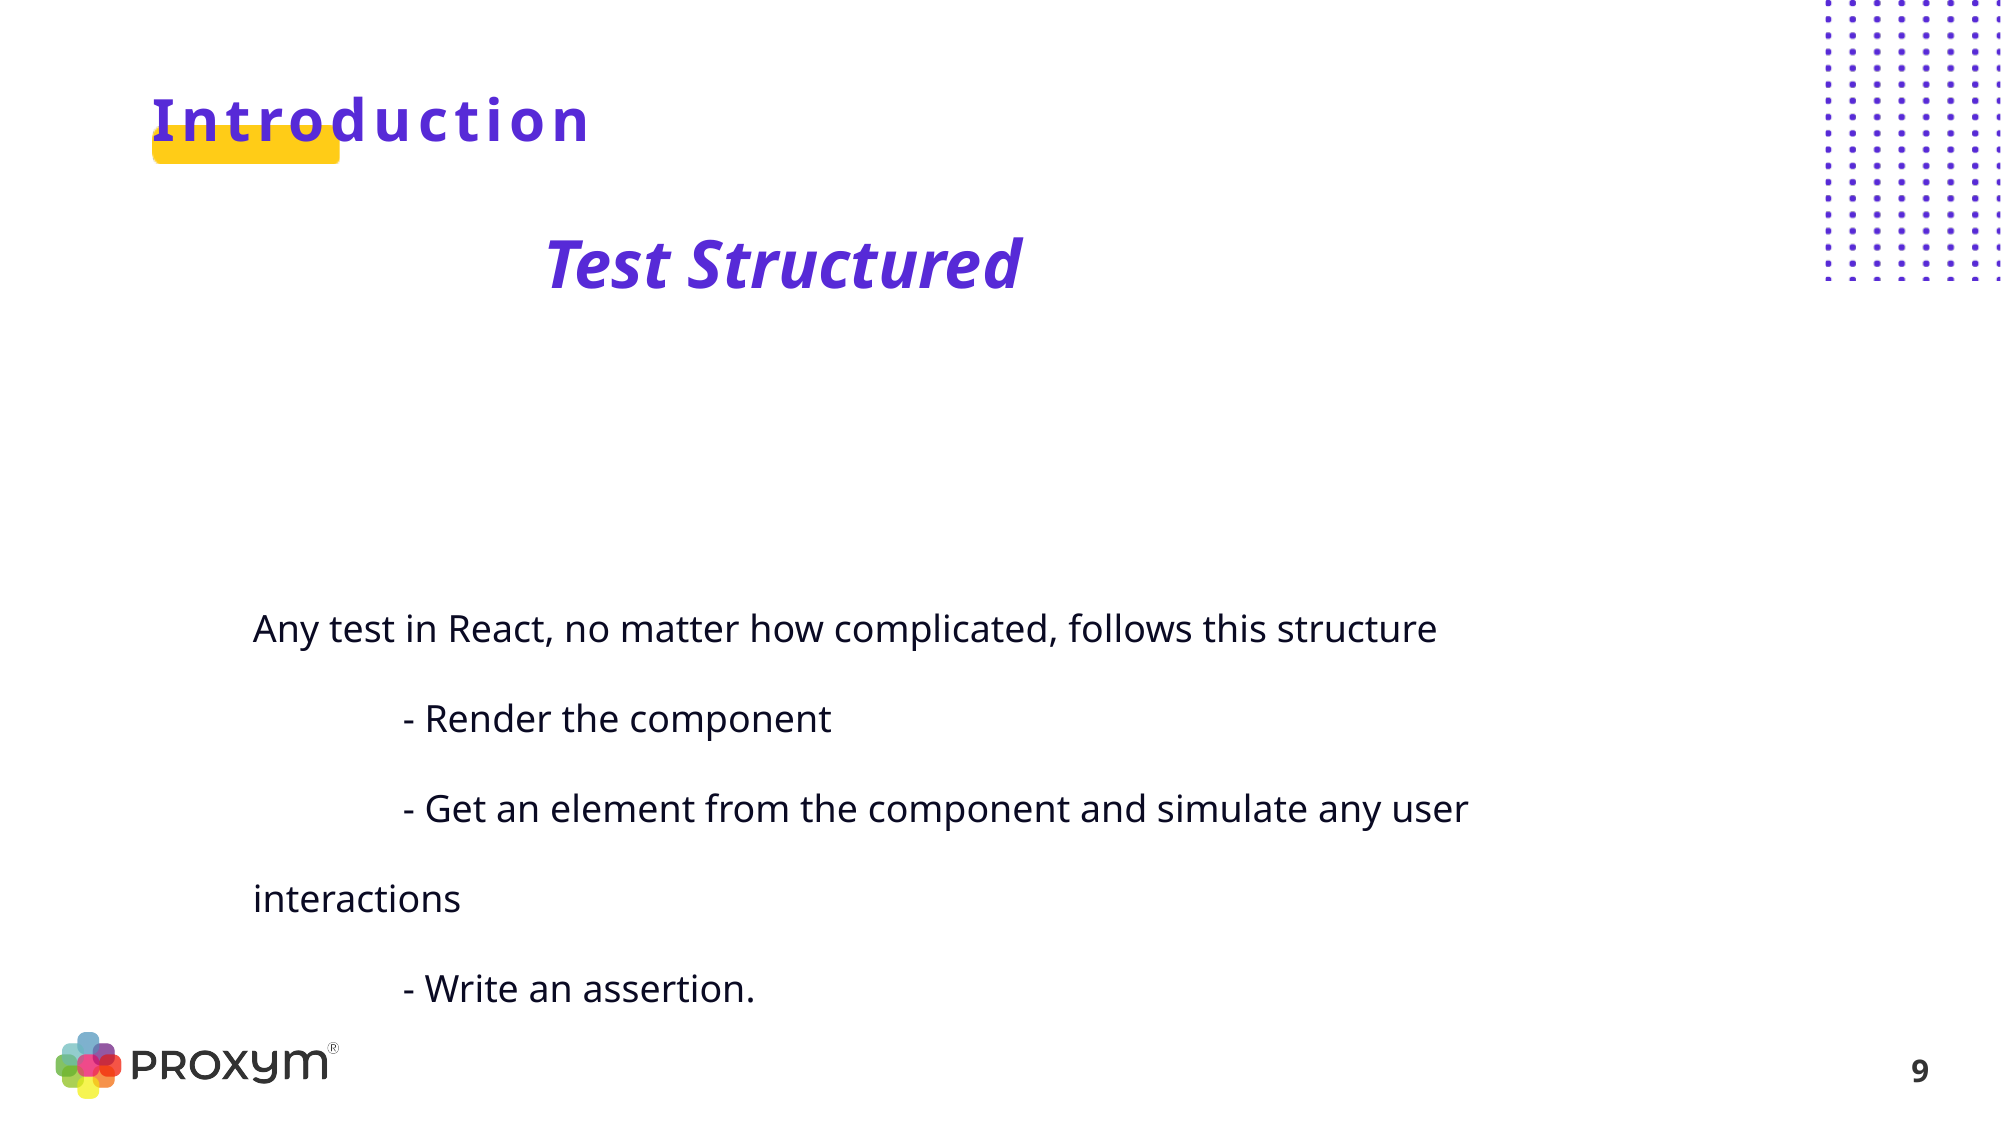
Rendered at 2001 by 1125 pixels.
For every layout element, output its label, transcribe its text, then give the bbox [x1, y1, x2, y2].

text_box Any test in React, no matter how complicated, follows this structure - Render the component - Get an element from the component and simulate any user interactions - Write an assertion. [238, 552, 1690, 1063]
picture [1825, 0, 2000, 281]
text_box Test Structured [528, 207, 1568, 330]
title Introduction [137, 93, 1196, 154]
picture [55, 1032, 339, 1099]
